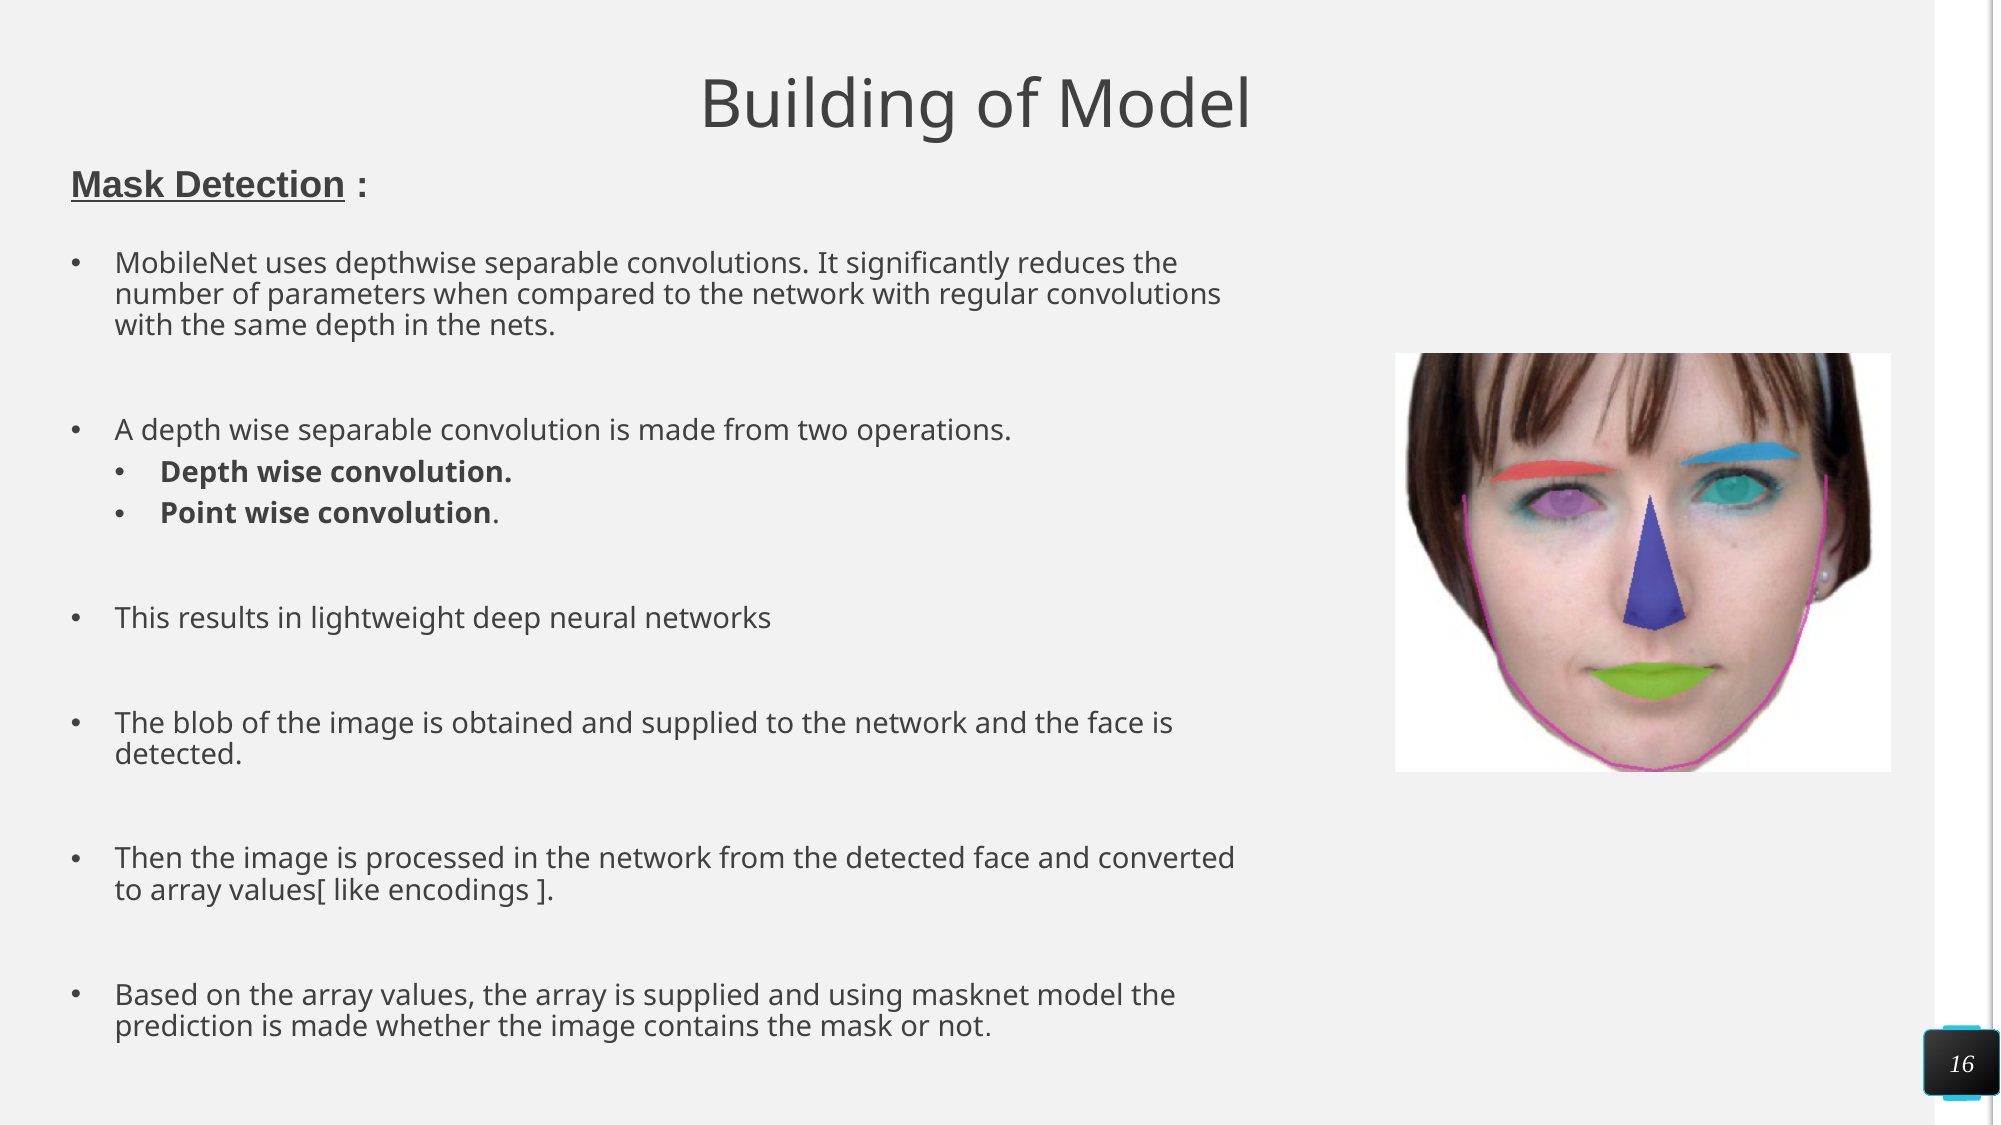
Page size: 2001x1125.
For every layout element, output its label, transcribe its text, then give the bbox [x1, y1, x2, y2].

title Building of Model [527, 70, 1426, 142]
picture [1395, 353, 1891, 772]
list Mask Detection : [70, 165, 969, 225]
list MobileNet uses depthwise separable convolutions. It significantly reduces the number of parameters when compared to the network with regular convolutions with the same depth in the nets. A depth wise separable convolution is made from two operations. Depth wise convolution. Point wise convolution. This results in lightweight deep neural networks The blob of the image is obtained and supplied to the network and the face is detected. Then the image is processed in the network from the detected face and converted to array values[ like encodings ]. Based on the array values, the array is supplied and using masknet model the prediction is made whether the image contains the mask or not. [70, 247, 1262, 1078]
slide_number 16 [1923, 1029, 2000, 1096]
